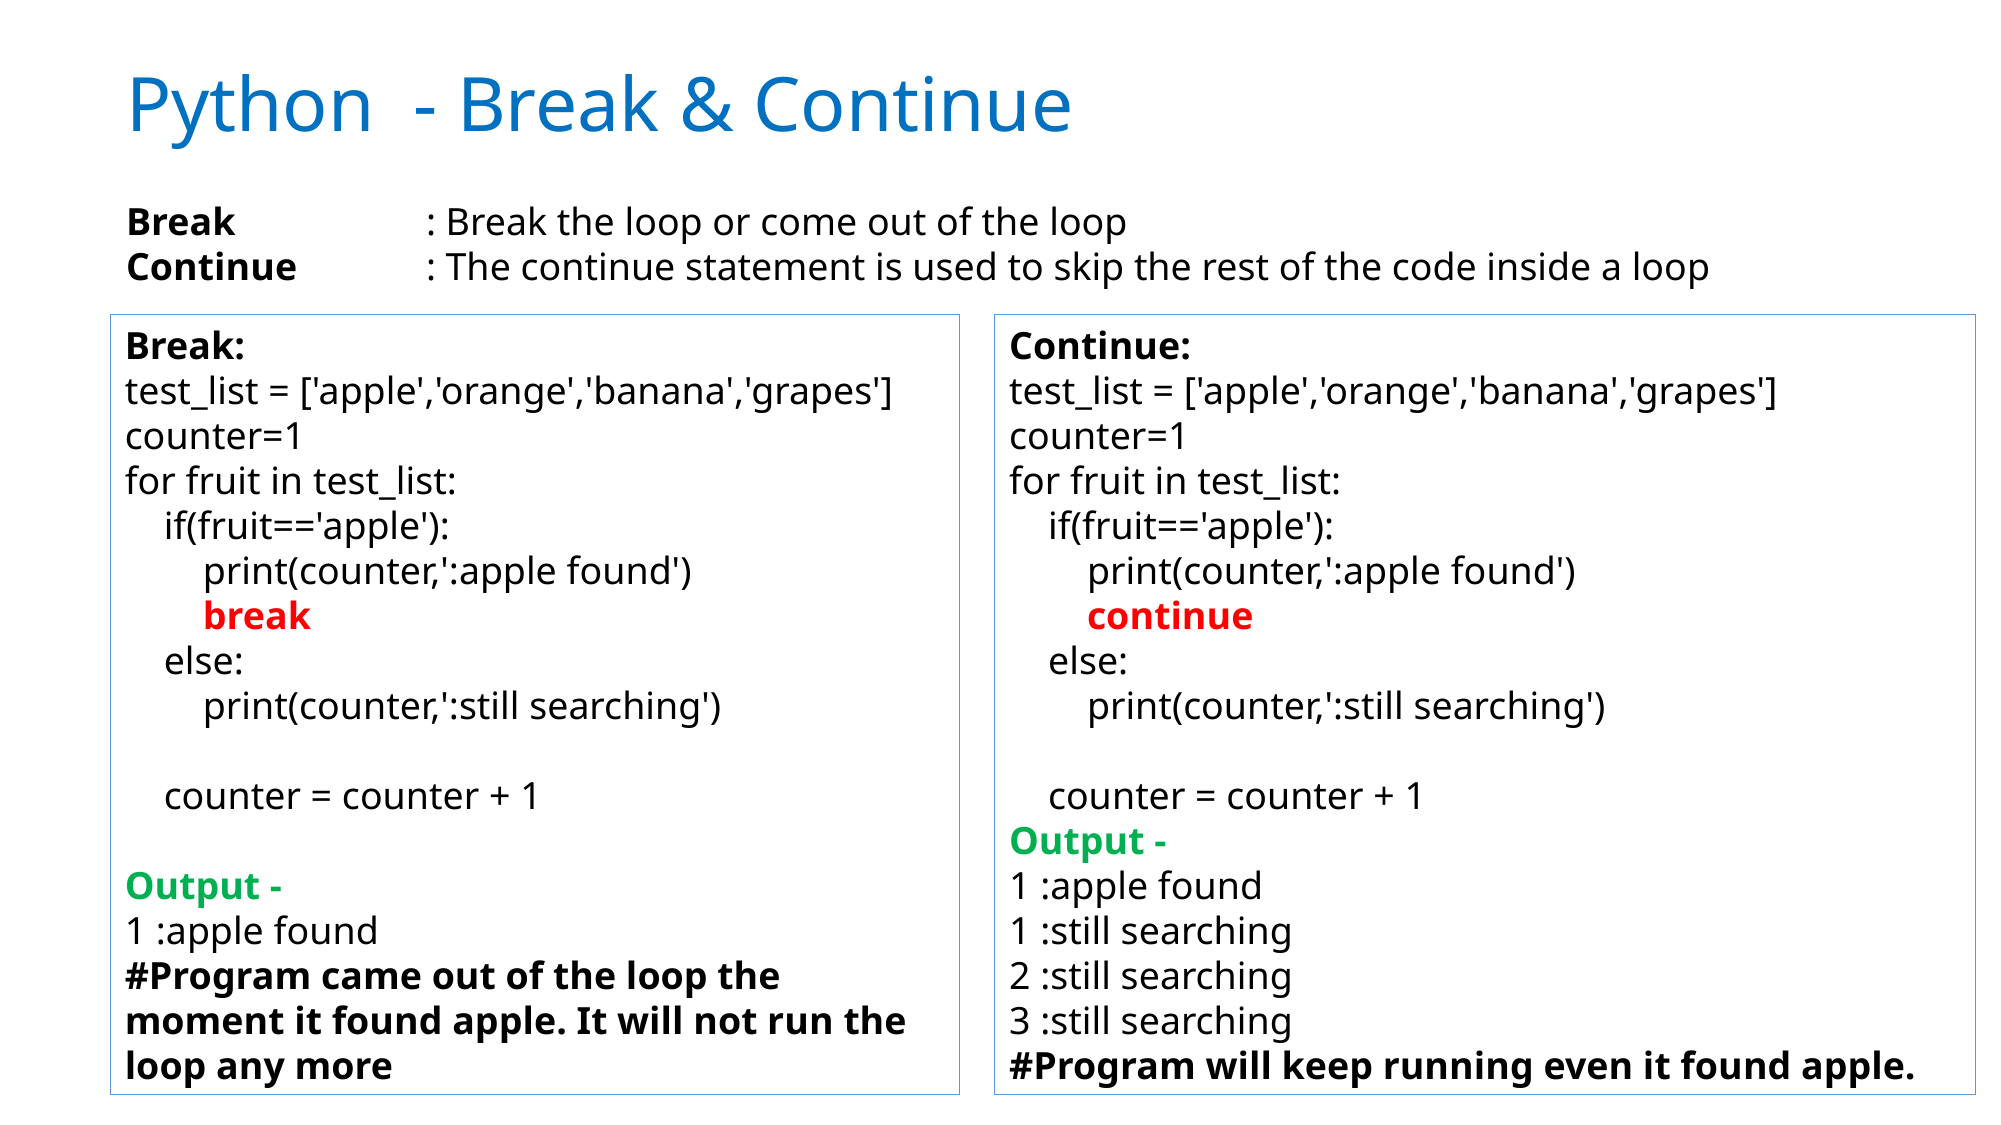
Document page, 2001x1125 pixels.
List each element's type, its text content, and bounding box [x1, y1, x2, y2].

text_box Break : Break the loop or come out of the loop Continue : The continue statement is used to skip the rest of the code inside a loop [111, 190, 1879, 341]
text_box Break: test_list = ['apple','orange','banana','grapes'] counter=1 for fruit in test_list: if(fruit=='apple'): print(counter,':apple found') break else: print(counter,':still searching') counter = counter + 1 Output - 1 :apple found #Program came out of the loop the moment it found apple. It will not run the loop any more [110, 314, 960, 1095]
text_box Continue: test_list = ['apple','orange','banana','grapes'] counter=1 for fruit in test_list: if(fruit=='apple'): print(counter,':apple found') continue else: print(counter,':still searching') counter = counter + 1 Output - 1 :apple found 1 :still searching 2 :still searching 3 :still searching #Program will keep running even it found apple. [994, 314, 1976, 1095]
text_box Python - Break & Continue [111, 48, 1808, 154]
